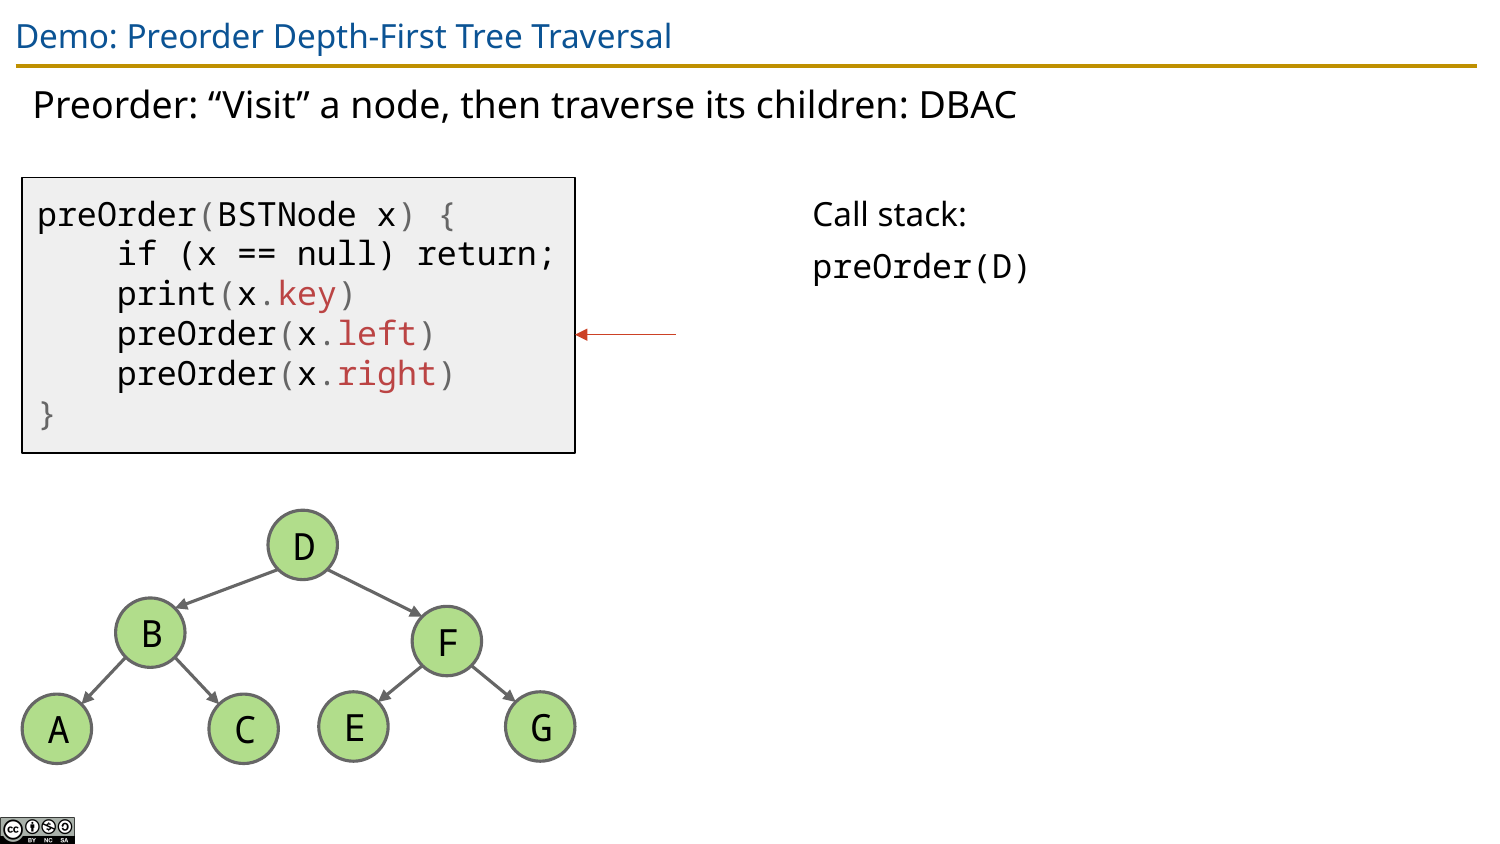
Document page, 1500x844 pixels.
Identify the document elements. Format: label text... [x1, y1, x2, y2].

picture [0, 817, 75, 844]
text_box C [208, 694, 279, 764]
text_box D [267, 510, 338, 580]
list Preorder: “Visit” a node, then traverse its children: DBAC [17, 65, 1308, 165]
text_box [471, 665, 516, 703]
text_box F [412, 606, 482, 676]
text_box preOrder(BSTNode x) { if (x == null) return; print(x.key) preOrder(x.left) preOrder(x.right) } [22, 177, 575, 453]
text_box A [22, 694, 92, 764]
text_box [174, 569, 279, 609]
title Demo: Preorder Depth-First Tree Traversal [0, 0, 1398, 65]
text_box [377, 665, 423, 703]
text_box E [318, 691, 389, 762]
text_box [81, 657, 126, 705]
text_box B [115, 597, 186, 668]
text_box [174, 657, 220, 705]
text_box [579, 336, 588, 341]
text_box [327, 569, 423, 617]
list Call stack: preOrder(D) [797, 177, 1430, 513]
text_box G [505, 691, 575, 762]
